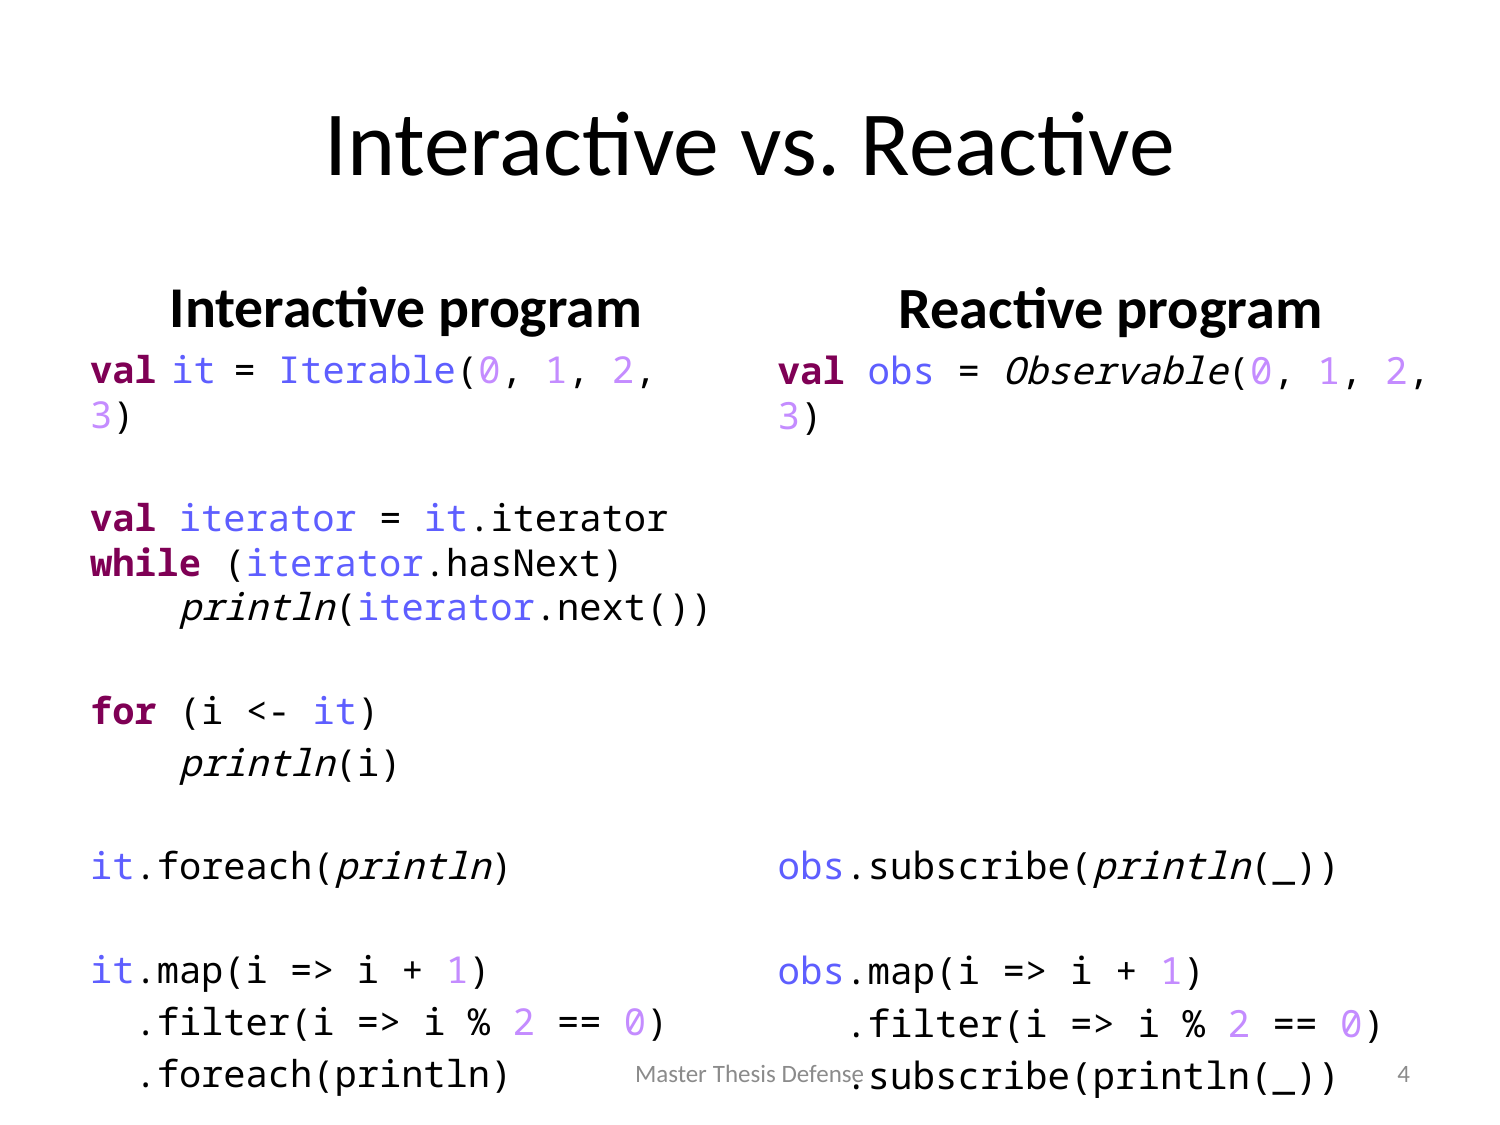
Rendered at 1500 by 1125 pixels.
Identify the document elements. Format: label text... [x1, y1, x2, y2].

list Interactive program val it = Iterable(0, 1, 2, 3) val iterator = it.iterator while (iterator.hasNext) println(iterator.next()) for (i <- it) println(i) it.foreach(println) it.map(i => i + 1) .filter(i => i % 2 == 0) .foreach(println) [75, 262, 738, 1106]
slide_number 3 [1074, 1042, 1425, 1103]
list Reactive program val obs = Observable(0, 1, 2, 3) obs.subscribe(println(_)) obs.map(i => i + 1) .filter(i => i % 2 == 0) .subscribe(println(_)) [762, 262, 1459, 1125]
footer Master Thesis Defense [512, 1042, 988, 1103]
title Interactive vs. Reactive [75, 45, 1425, 233]
